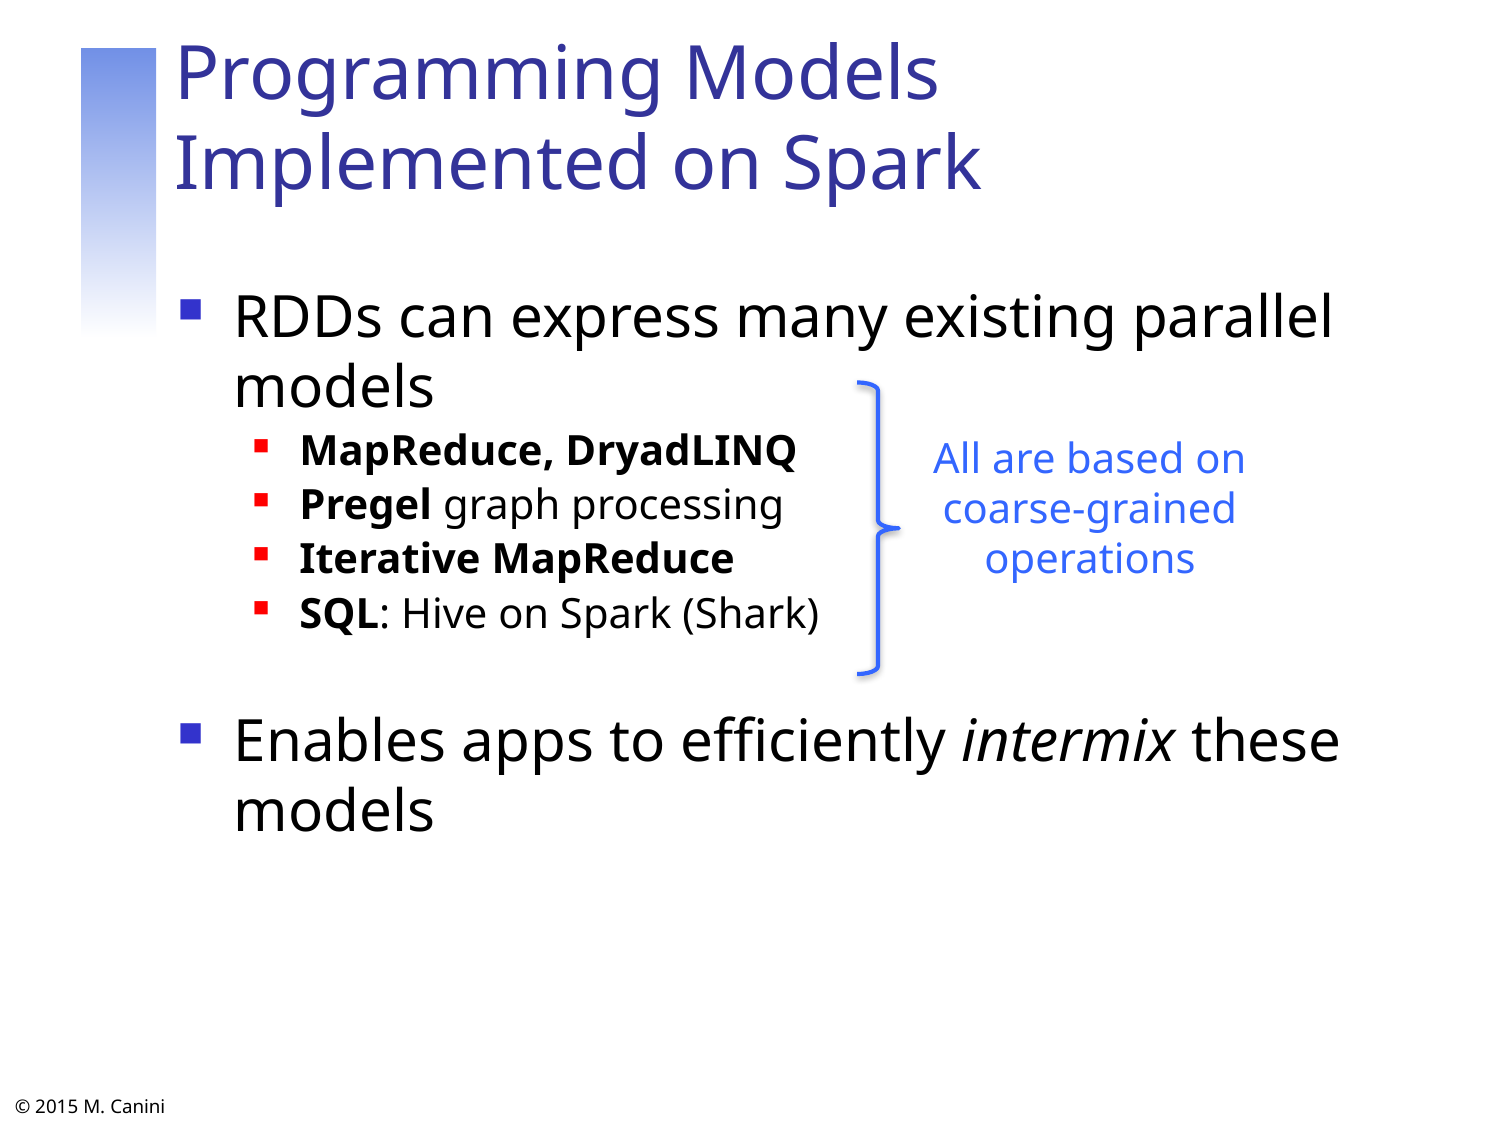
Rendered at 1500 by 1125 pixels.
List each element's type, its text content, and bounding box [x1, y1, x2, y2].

text_box [857, 380, 894, 677]
title Programming Models Implemented on Spark [158, 49, 1438, 213]
text_box All are based on coarse-grained operations [894, 424, 1285, 590]
list RDDs can express many existing parallel models MapReduce, DryadLINQ Pregel graph processing Iterative MapReduce SQL: Hive on Spark (Shark) Enables apps to efficiently intermix these models [162, 271, 1438, 1016]
